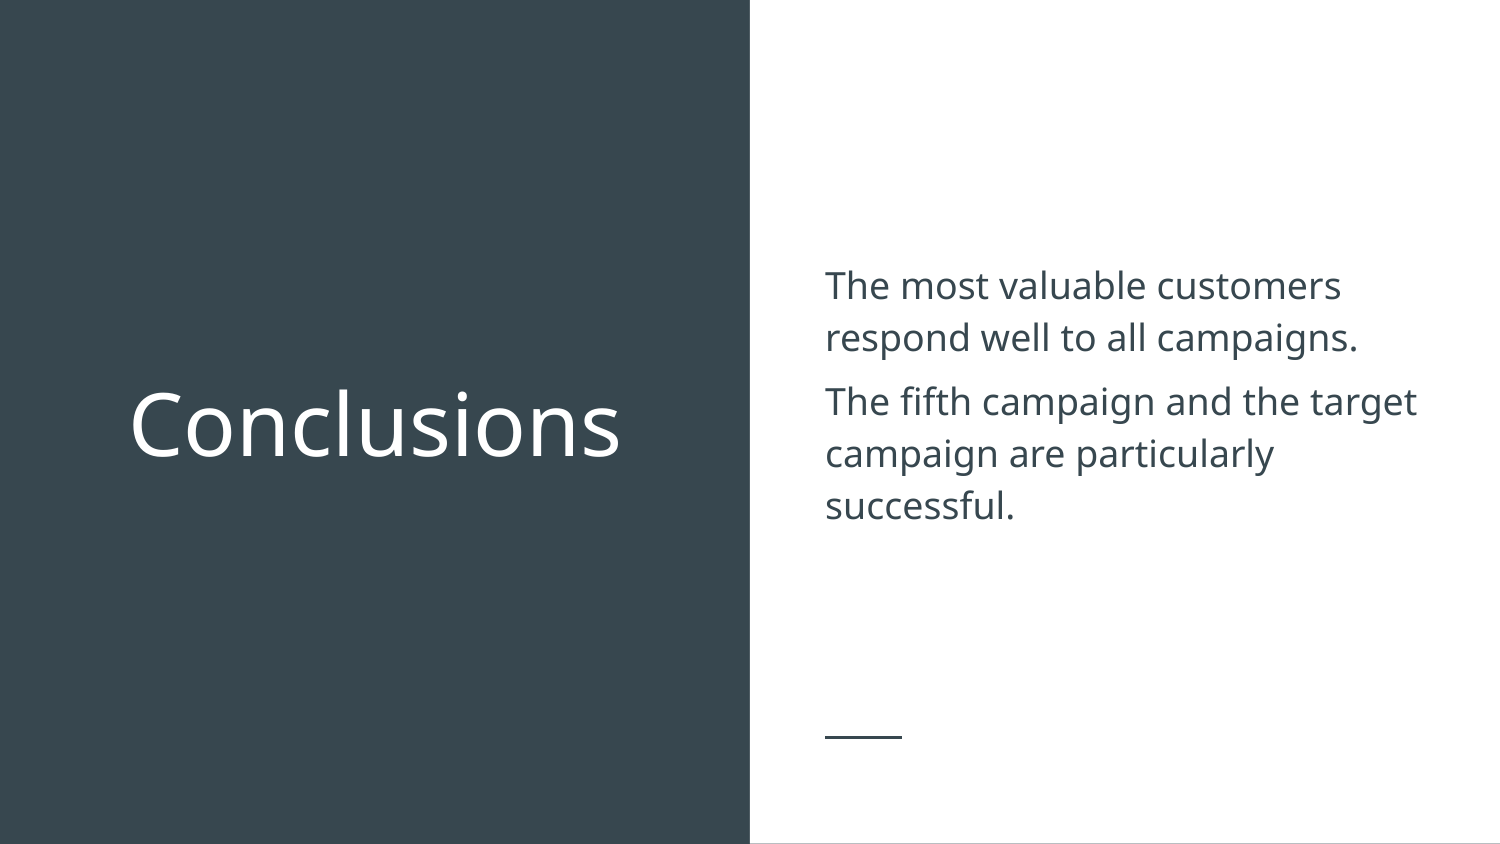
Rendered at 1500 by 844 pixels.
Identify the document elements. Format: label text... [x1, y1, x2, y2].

list The most valuable customers respond well to all campaigns. The fifth campaign and the target campaign are particularly successful. [810, 118, 1440, 725]
title Conclusions [43, 284, 708, 560]
